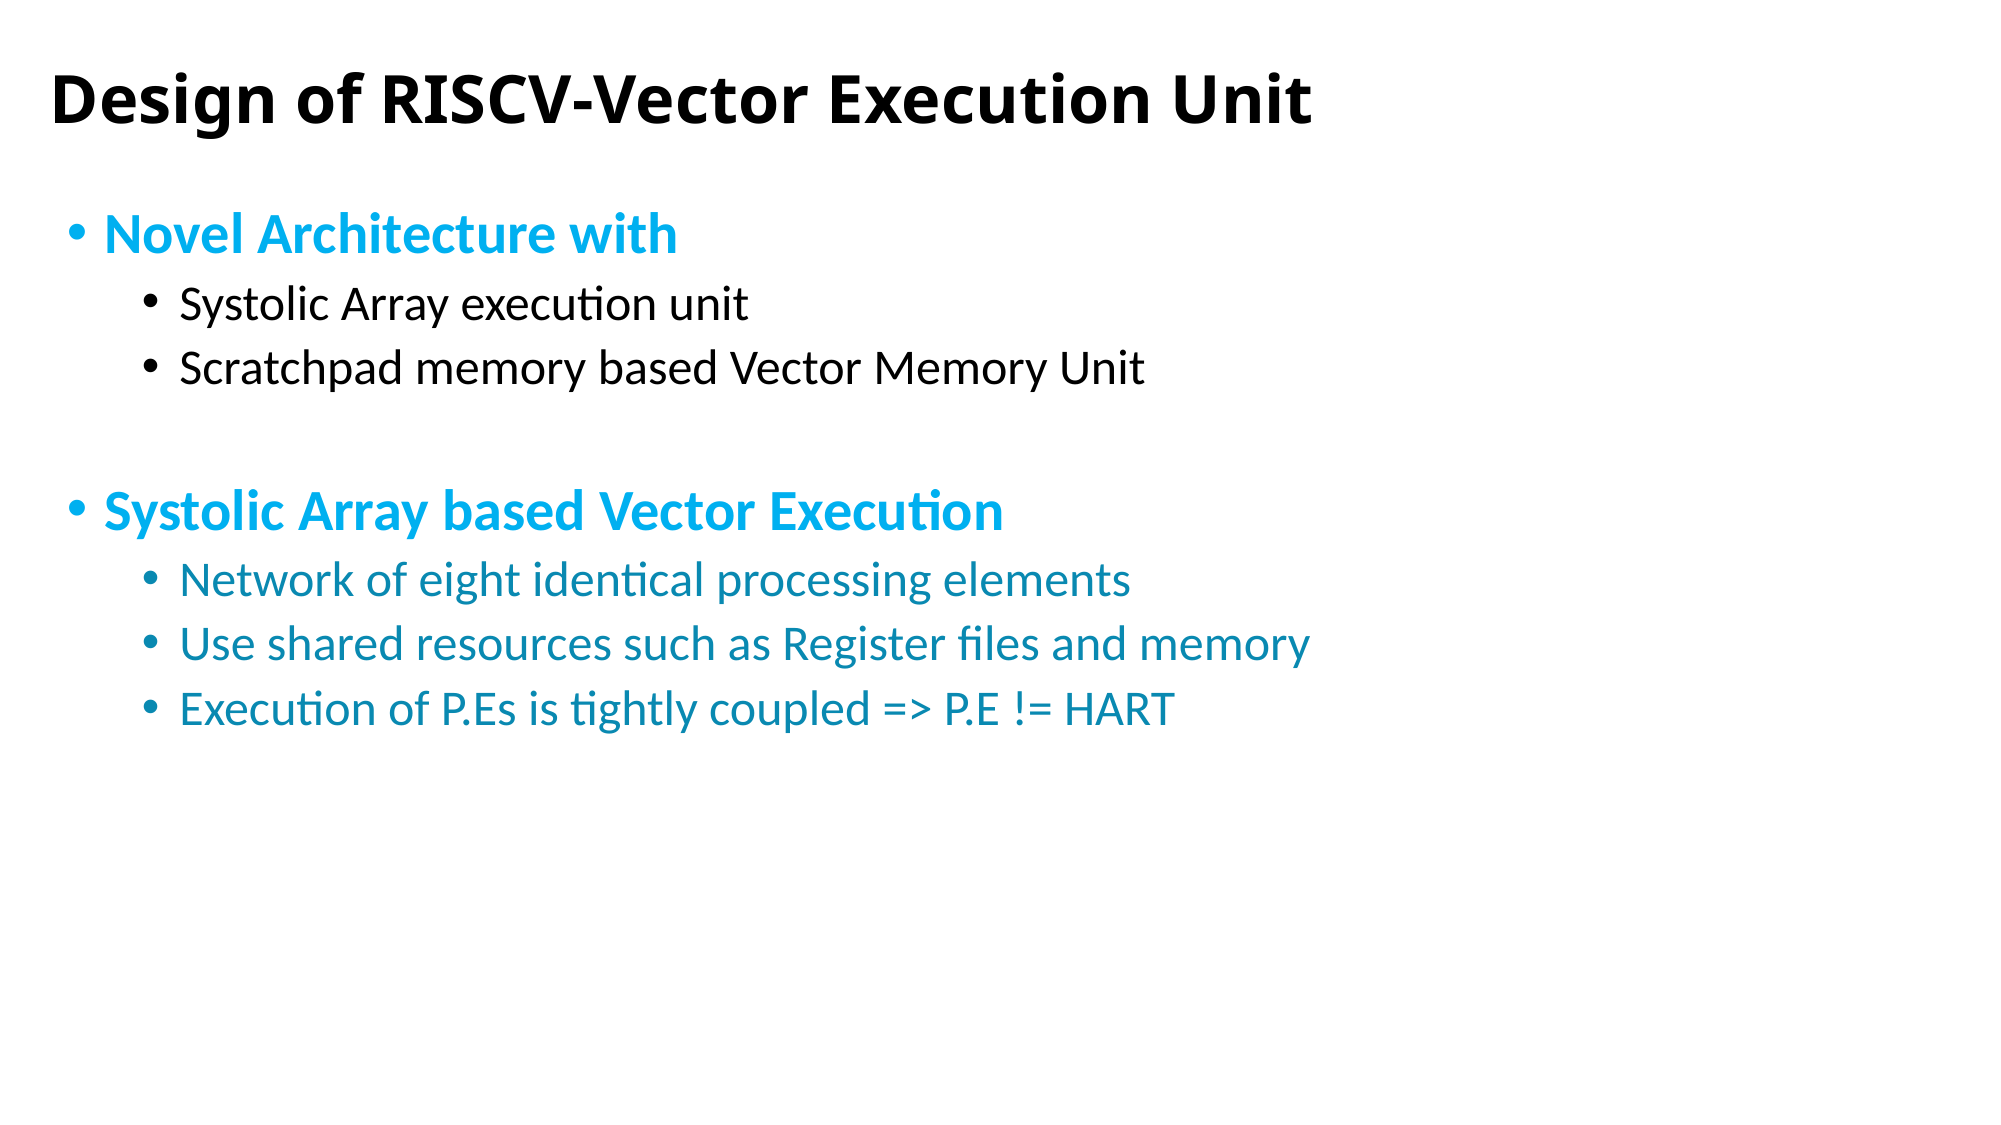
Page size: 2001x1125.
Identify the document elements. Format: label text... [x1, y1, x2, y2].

text_box Novel Architecture with Systolic Array execution unit Scratchpad memory based Vector Memory Unit [51, 196, 1310, 448]
list Systolic Array based Vector Execution Network of eight identical processing elements Use shared resources such as Register files and memory Execution of P.Es is tightly coupled => P.E != HART [51, 472, 1468, 832]
title Design of RISCV-Vector Execution Unit [34, 24, 1385, 181]
